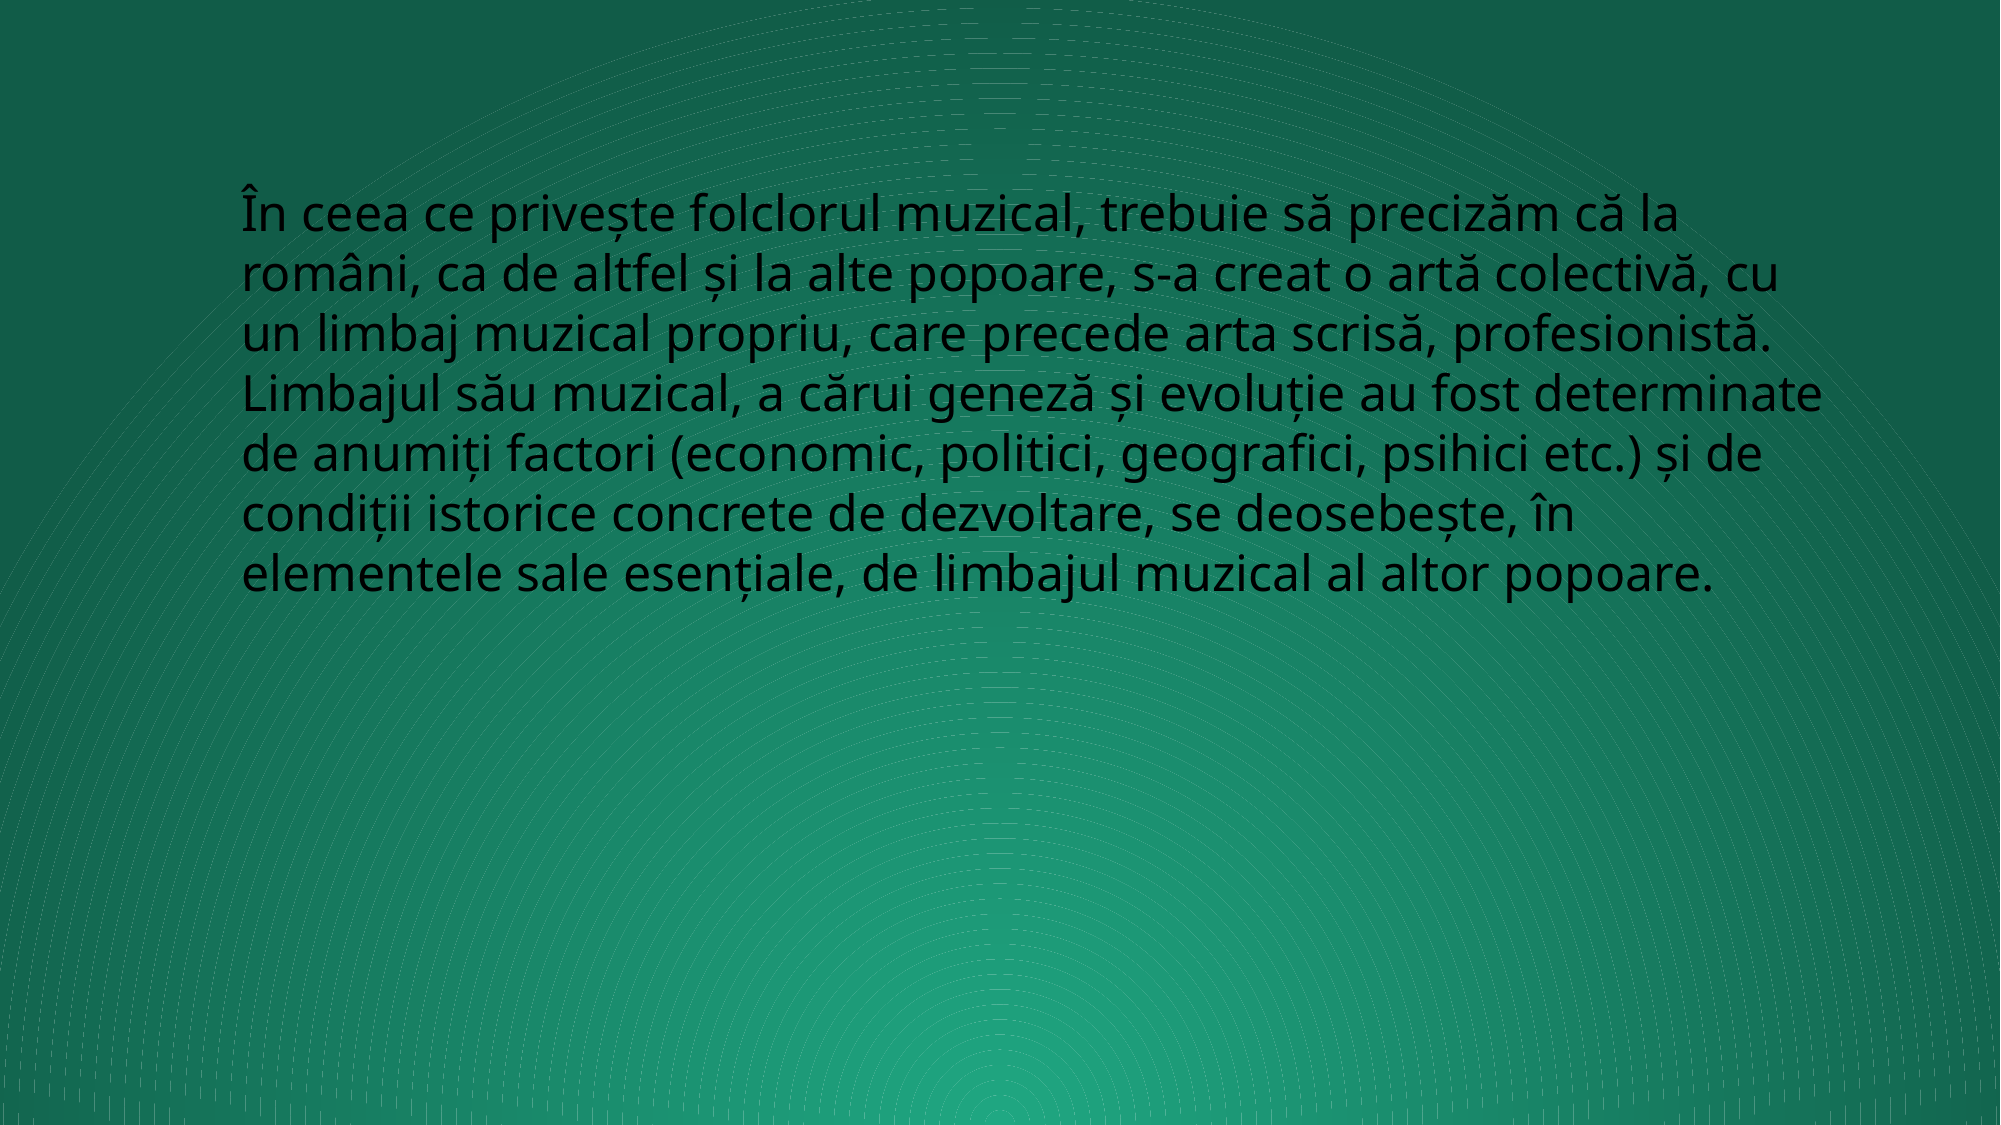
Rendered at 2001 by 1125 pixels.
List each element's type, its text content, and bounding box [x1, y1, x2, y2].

text_box În ceea ce priveşte folclorul muzical, trebuie să precizăm că la români, ca de altfel şi la alte popoare, s-a creat o artă colectivă, cu un limbaj muzical propriu, care precede arta scrisă, profesionistă. Limbajul său muzical, a cărui geneză şi evoluţie au fost determinate de anumiţi factori (economic, politici, geografici, psihici etc.) şi de condiţii istorice concrete de dezvoltare, se deosebeşte, în elementele sale esenţiale, de limbajul muzical al altor popoare. [226, 174, 1860, 610]
